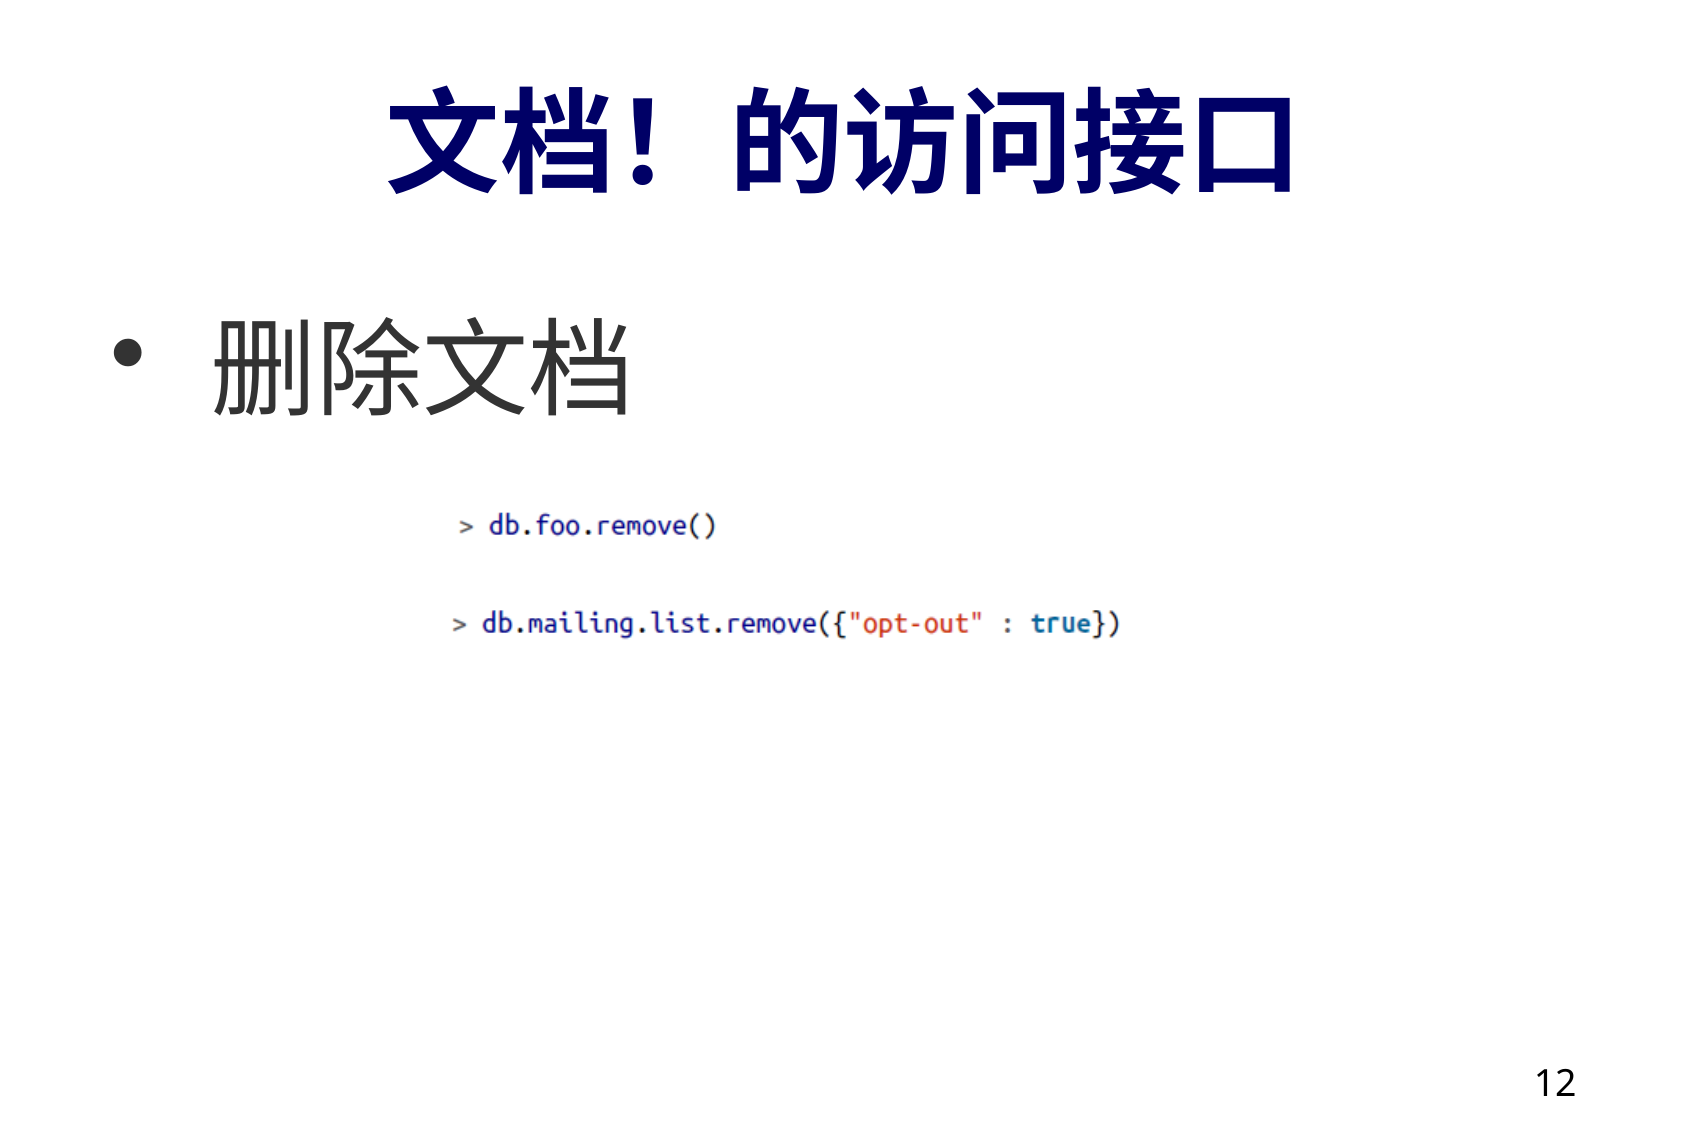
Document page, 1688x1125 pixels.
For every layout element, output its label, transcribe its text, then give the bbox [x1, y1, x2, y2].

picture [430, 585, 1168, 657]
title 文档！的访问接口 [84, 45, 1604, 233]
list 删除文档 [84, 262, 1604, 1019]
slide_number 12 [1209, 1045, 1604, 1124]
picture [418, 487, 776, 561]
